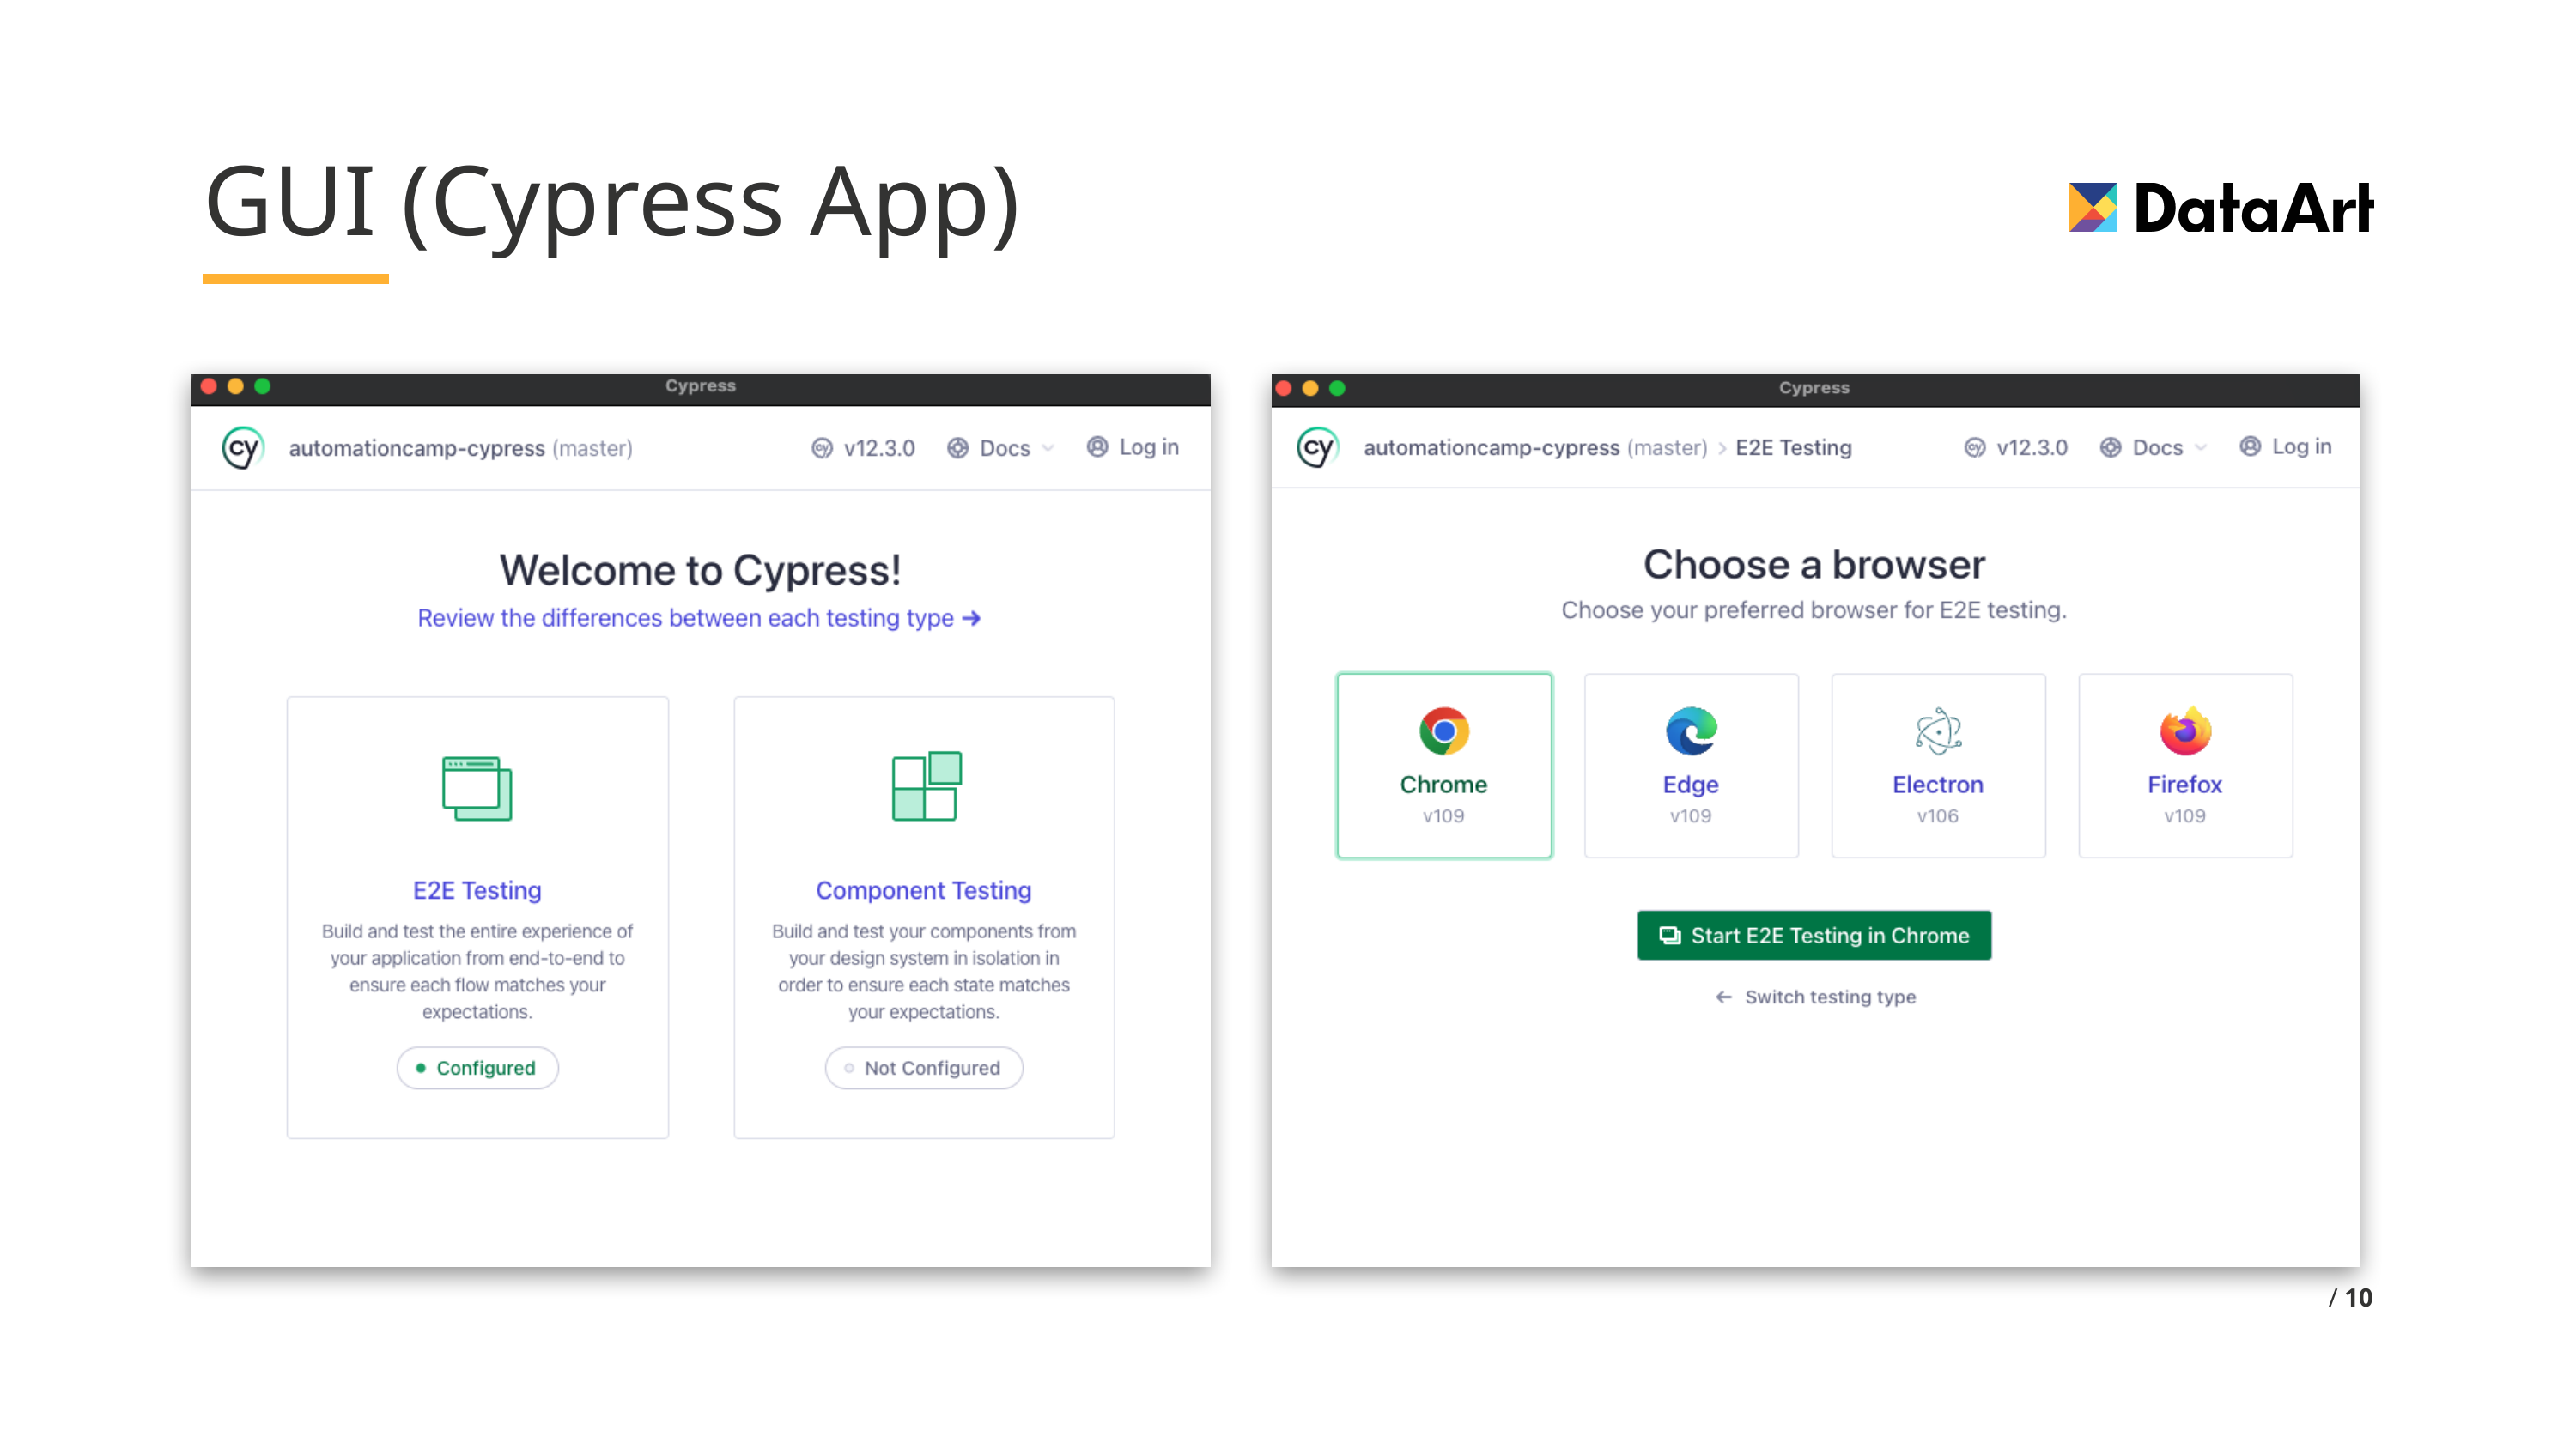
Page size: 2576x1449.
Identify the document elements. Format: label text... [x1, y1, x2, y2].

picture [2069, 183, 2374, 232]
picture [1272, 374, 2360, 1267]
title GUI (Cypress App) [203, 152, 1735, 279]
slide_number / 10 [2185, 1282, 2373, 1354]
picture [191, 374, 1211, 1267]
